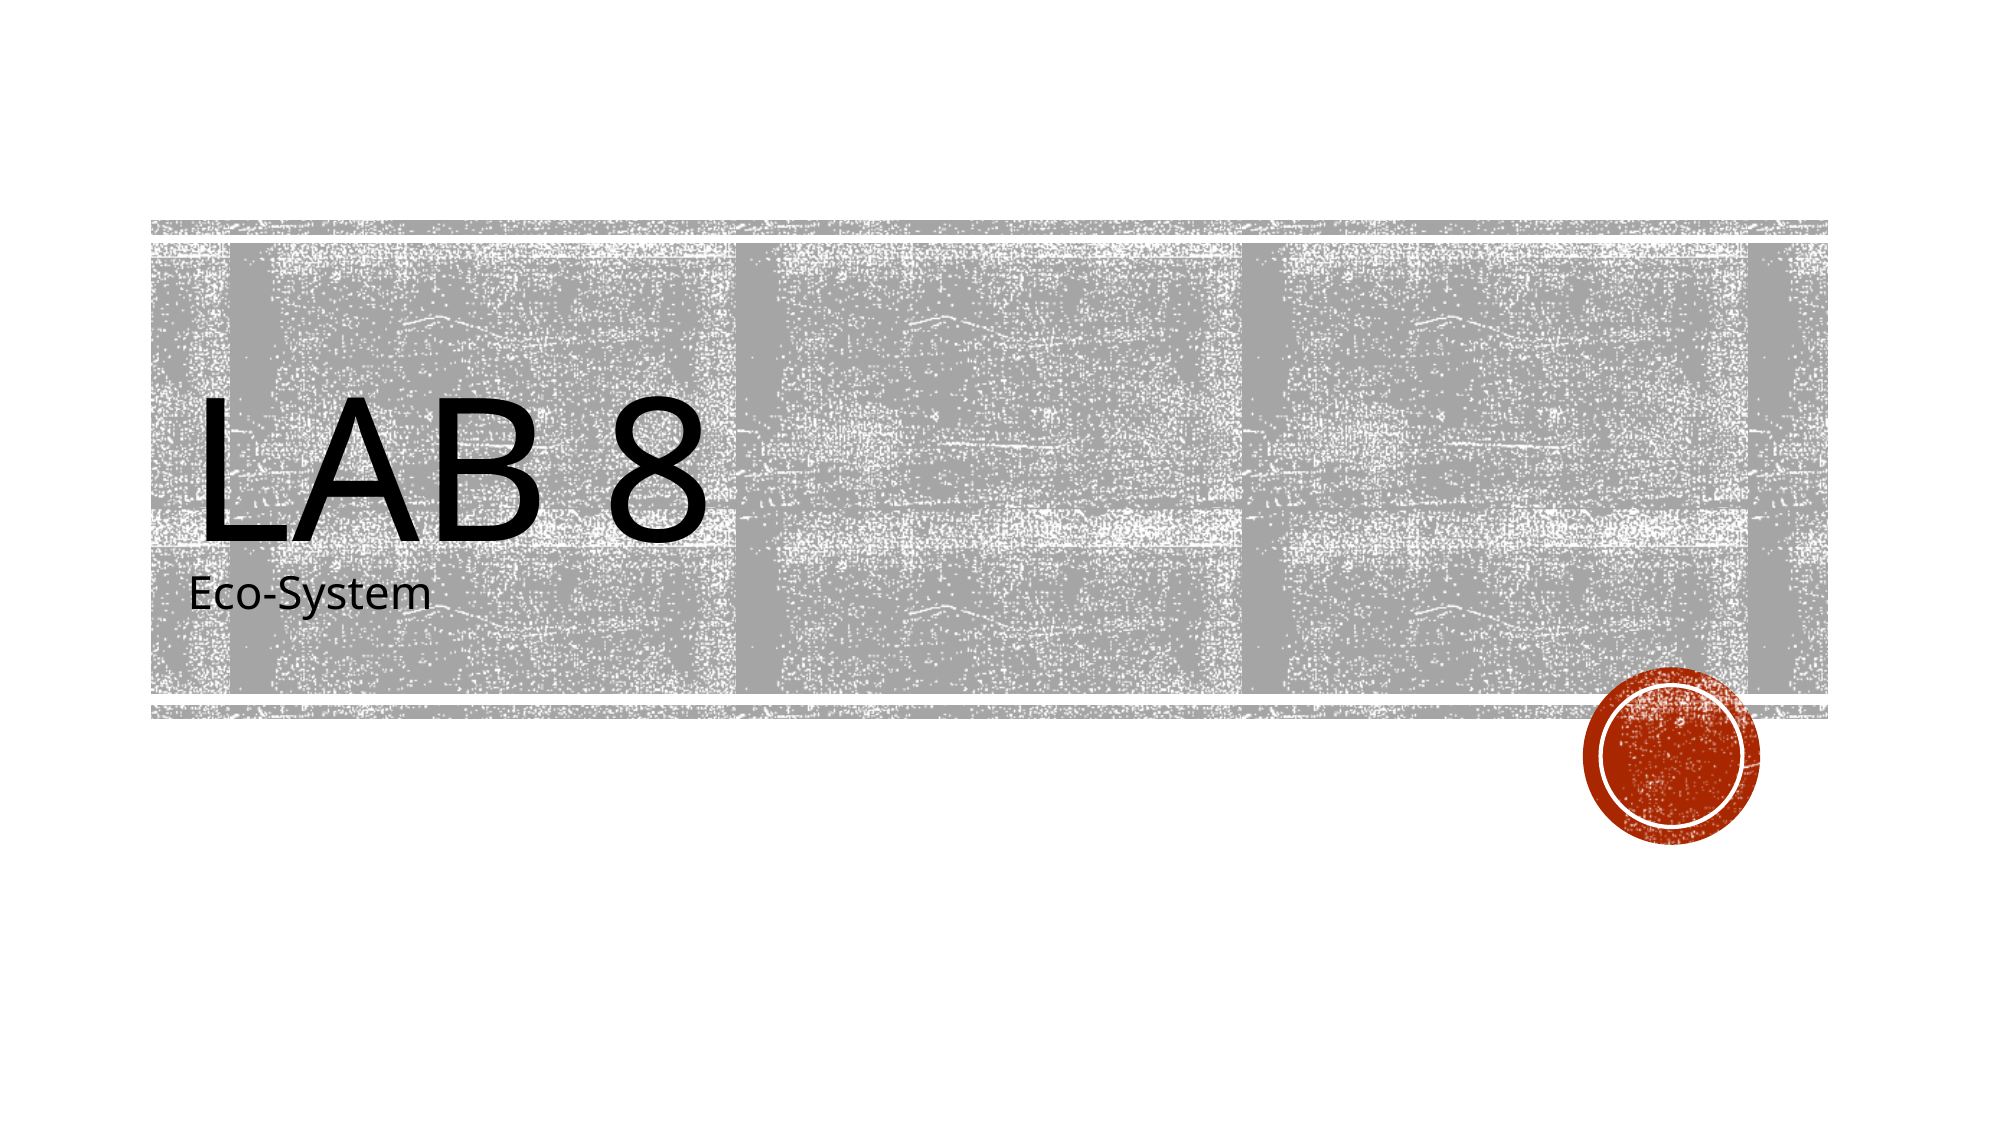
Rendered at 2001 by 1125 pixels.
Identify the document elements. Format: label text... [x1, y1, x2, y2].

picture [1603, 733, 1740, 824]
picture [1582, 733, 1761, 845]
title LAB 8 [172, 234, 1808, 733]
subtitle Eco-System [172, 562, 1010, 795]
